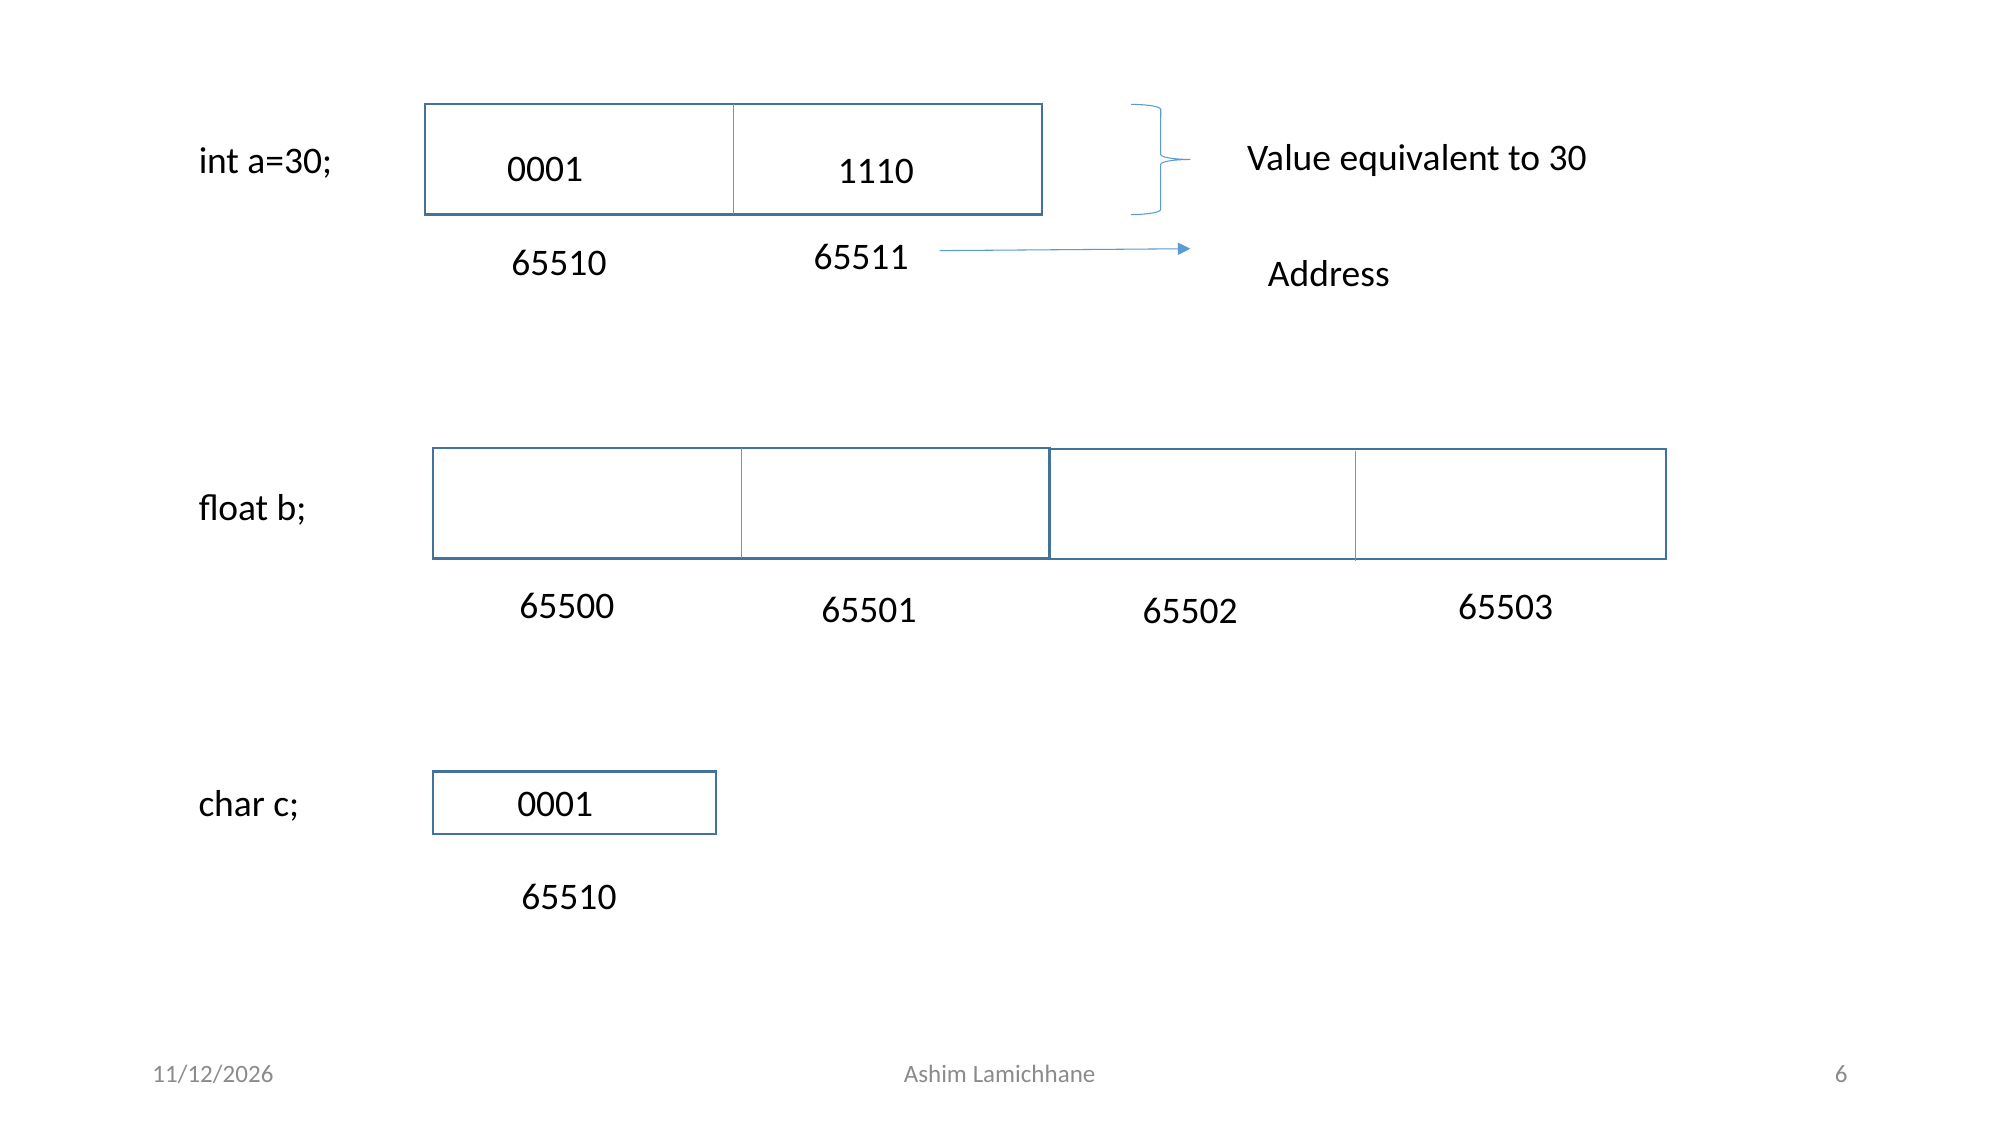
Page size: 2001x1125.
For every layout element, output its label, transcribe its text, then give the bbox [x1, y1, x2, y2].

slide_number 6 [1412, 1042, 1863, 1103]
text_box 65503 [1443, 574, 1569, 635]
text_box 65510 [496, 230, 622, 290]
text_box Address [1253, 241, 1537, 301]
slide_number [137, 1042, 588, 1103]
text_box 65511 [798, 224, 924, 285]
text_box [424, 103, 1043, 216]
text_box 65501 [806, 578, 932, 638]
text_box char c; [183, 771, 315, 832]
text_box 65510 [506, 864, 632, 925]
text_box 1110 [823, 138, 929, 199]
text_box [1048, 448, 1667, 560]
text_box Value equivalent to 30 [1232, 125, 1892, 186]
text_box 0001 [492, 136, 599, 197]
text_box int a=30; [184, 129, 348, 189]
text_box float b; [184, 475, 322, 536]
footer Ashim Lamichhane [662, 1042, 1338, 1103]
text_box [432, 447, 1051, 560]
text_box [432, 770, 717, 835]
text_box 65500 [504, 574, 630, 634]
text_box 65502 [1127, 578, 1253, 639]
text_box [1131, 103, 1191, 216]
